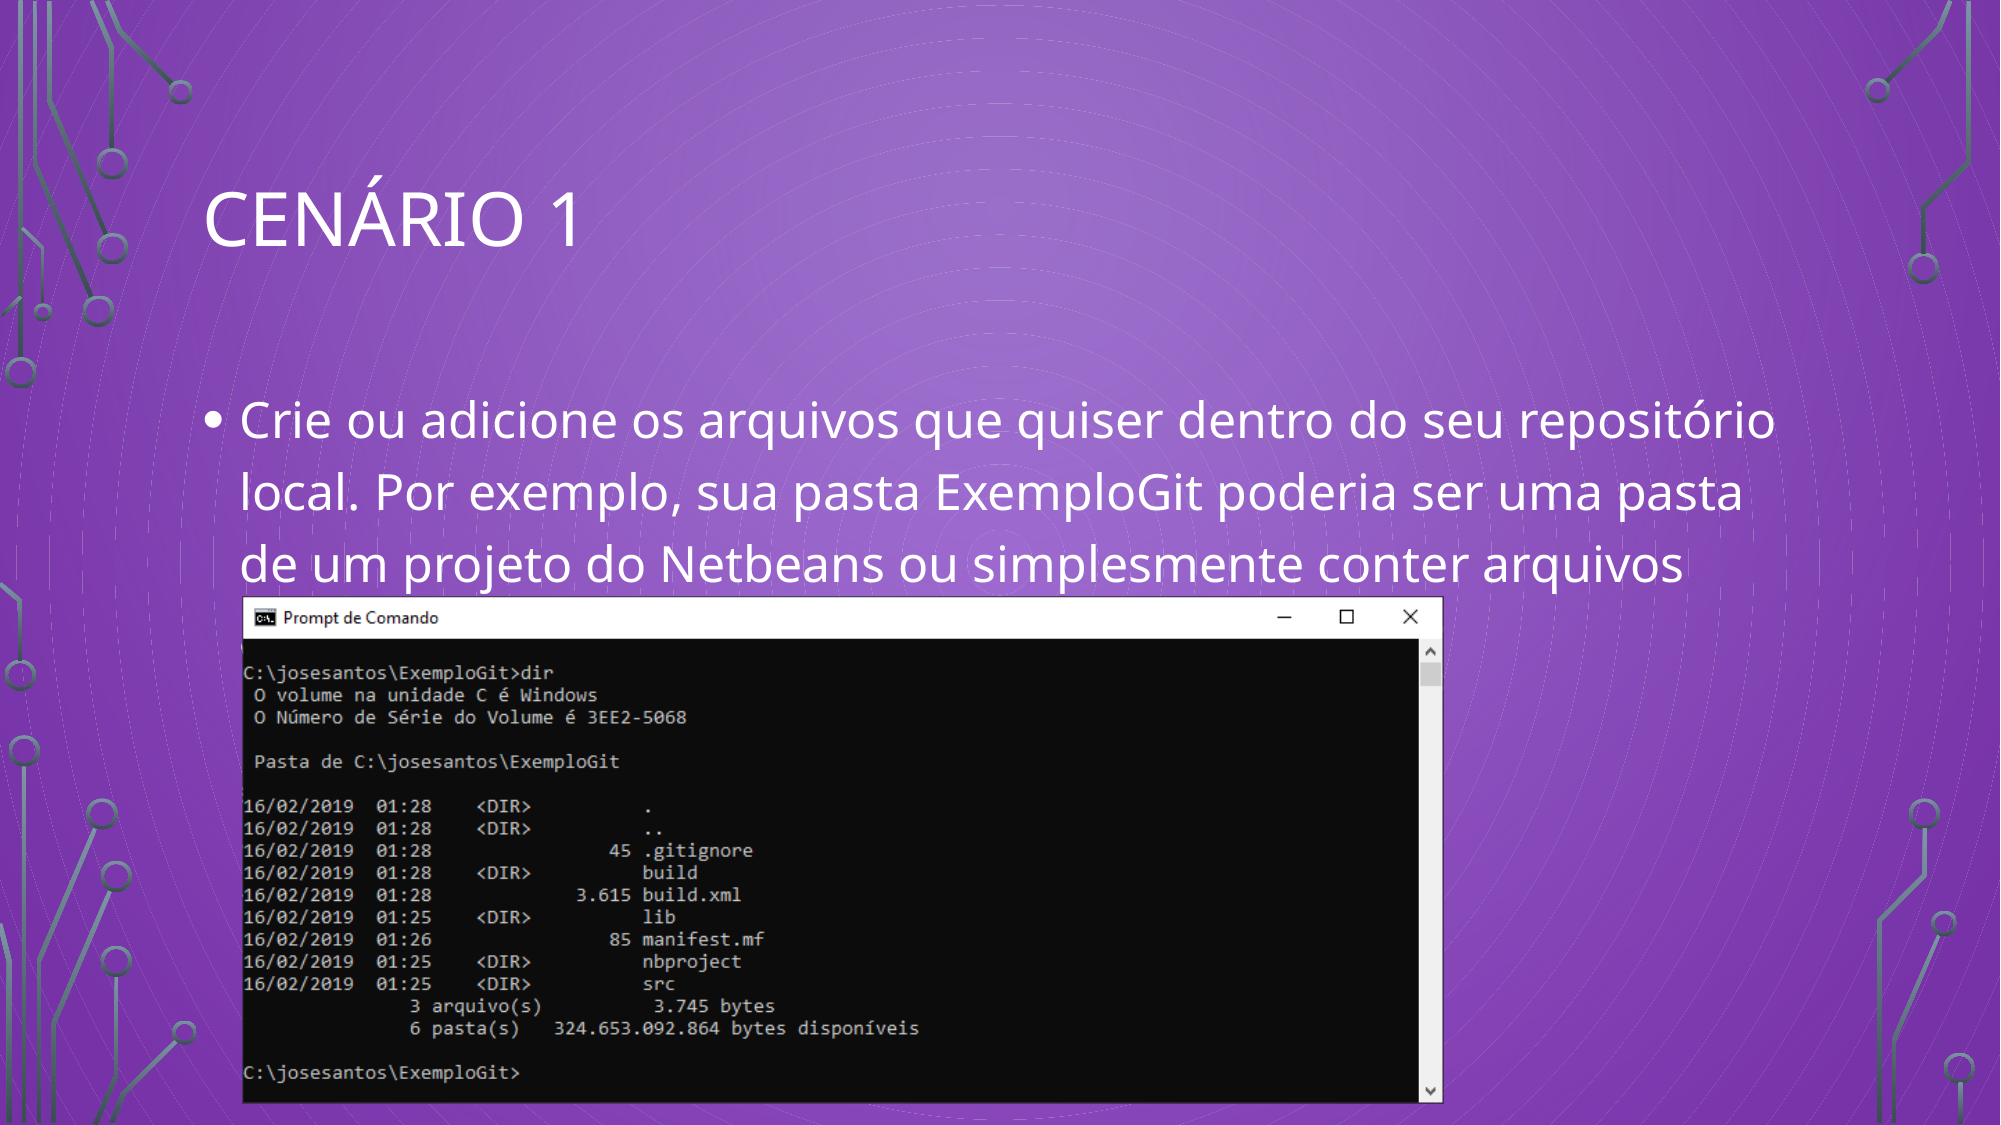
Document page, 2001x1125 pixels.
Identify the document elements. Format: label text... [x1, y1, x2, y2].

list Crie ou adicione os arquivos que quiser dentro do seu repositório local. Por exemplo, sua pasta ExemploGit poderia ser uma pasta de um projeto do Netbeans ou simplesmente conter arquivos aleatórios [187, 369, 1813, 950]
title Cenário 1 [187, 101, 1813, 344]
picture [241, 595, 1444, 1104]
